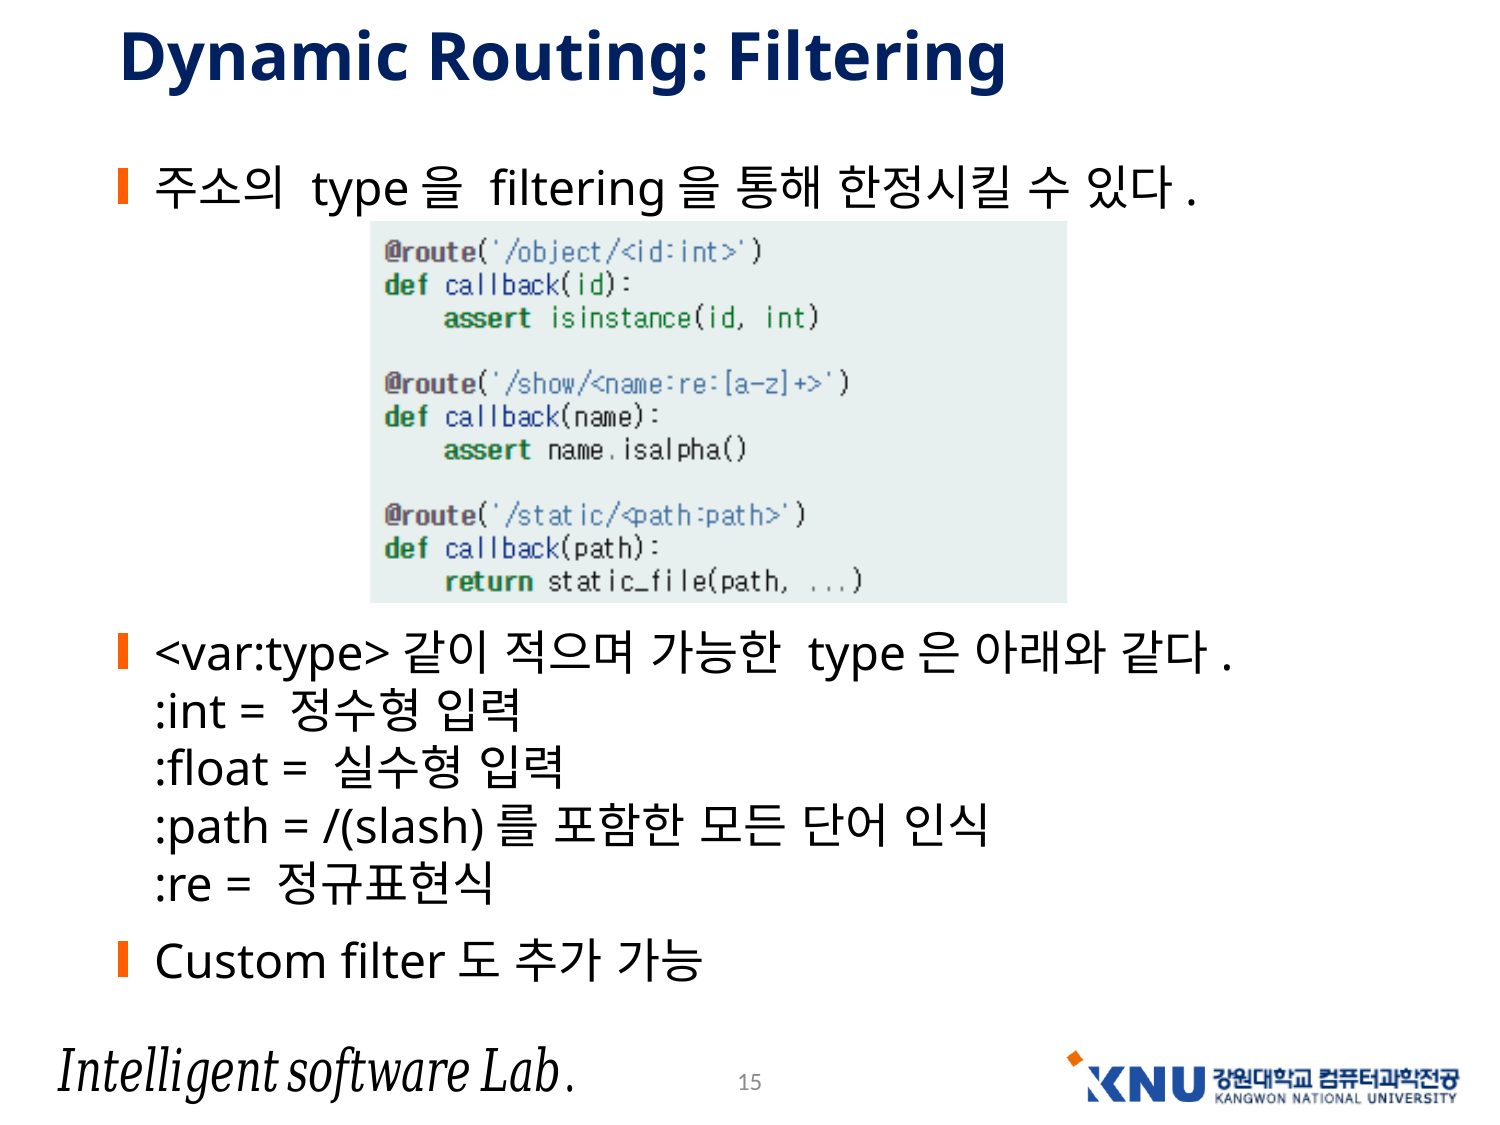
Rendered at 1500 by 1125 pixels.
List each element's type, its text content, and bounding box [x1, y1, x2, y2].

picture [118, 941, 128, 977]
picture [1206, 1063, 1468, 1106]
picture [118, 168, 128, 204]
picture [358, 221, 1068, 603]
list 주소의 type을 filtering을 통해 한정시킬 수 있다. <var:type>같이 적으며 가능한 type은 아래와 같다. :int = 정수형 입력 :float = 실수형 입력 :path = /(slash)를 포함한 모든 단어 인식 :re = 정규표현식 Custom filter도 추가 가능 [103, 149, 1397, 1002]
picture [1066, 1050, 1205, 1102]
title Dynamic Routing: Filtering [103, 15, 1397, 101]
picture [118, 633, 128, 669]
